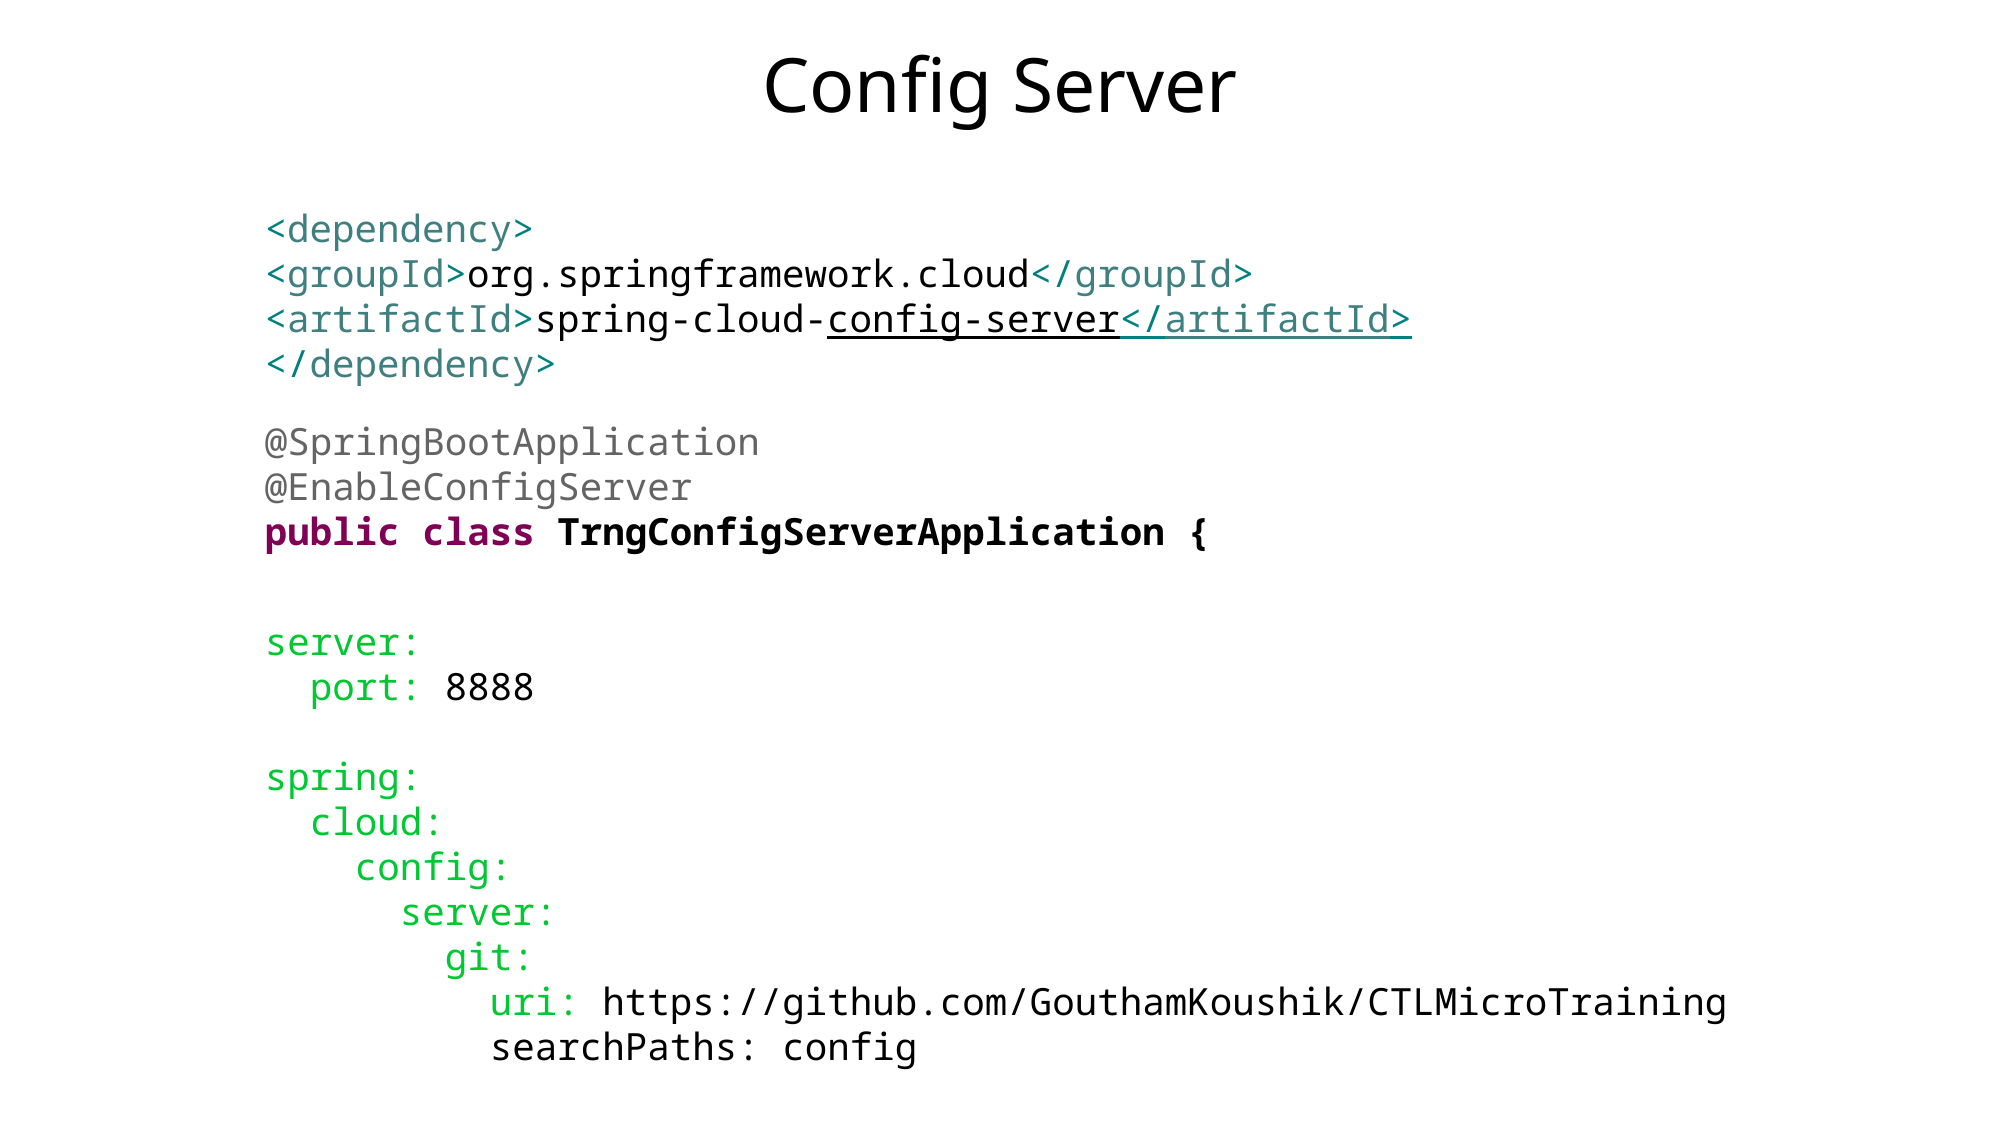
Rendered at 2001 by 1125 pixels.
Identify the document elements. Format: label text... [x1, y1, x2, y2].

text_box <dependency> <groupId>org.springframework.cloud</groupId> <artifactId>spring-cloud-config-server</artifactId> </dependency> [249, 198, 1590, 393]
text_box @SpringBootApplication @EnableConfigServer public class TrngConfigServerApplication { [249, 410, 1250, 561]
text_box server: port: 8888 spring: cloud: config: server: git: uri: https://github.com/GouthamKoushik/CTLMicroTraining searchPaths: config [249, 610, 1824, 1076]
title Config Server [249, 0, 1750, 137]
